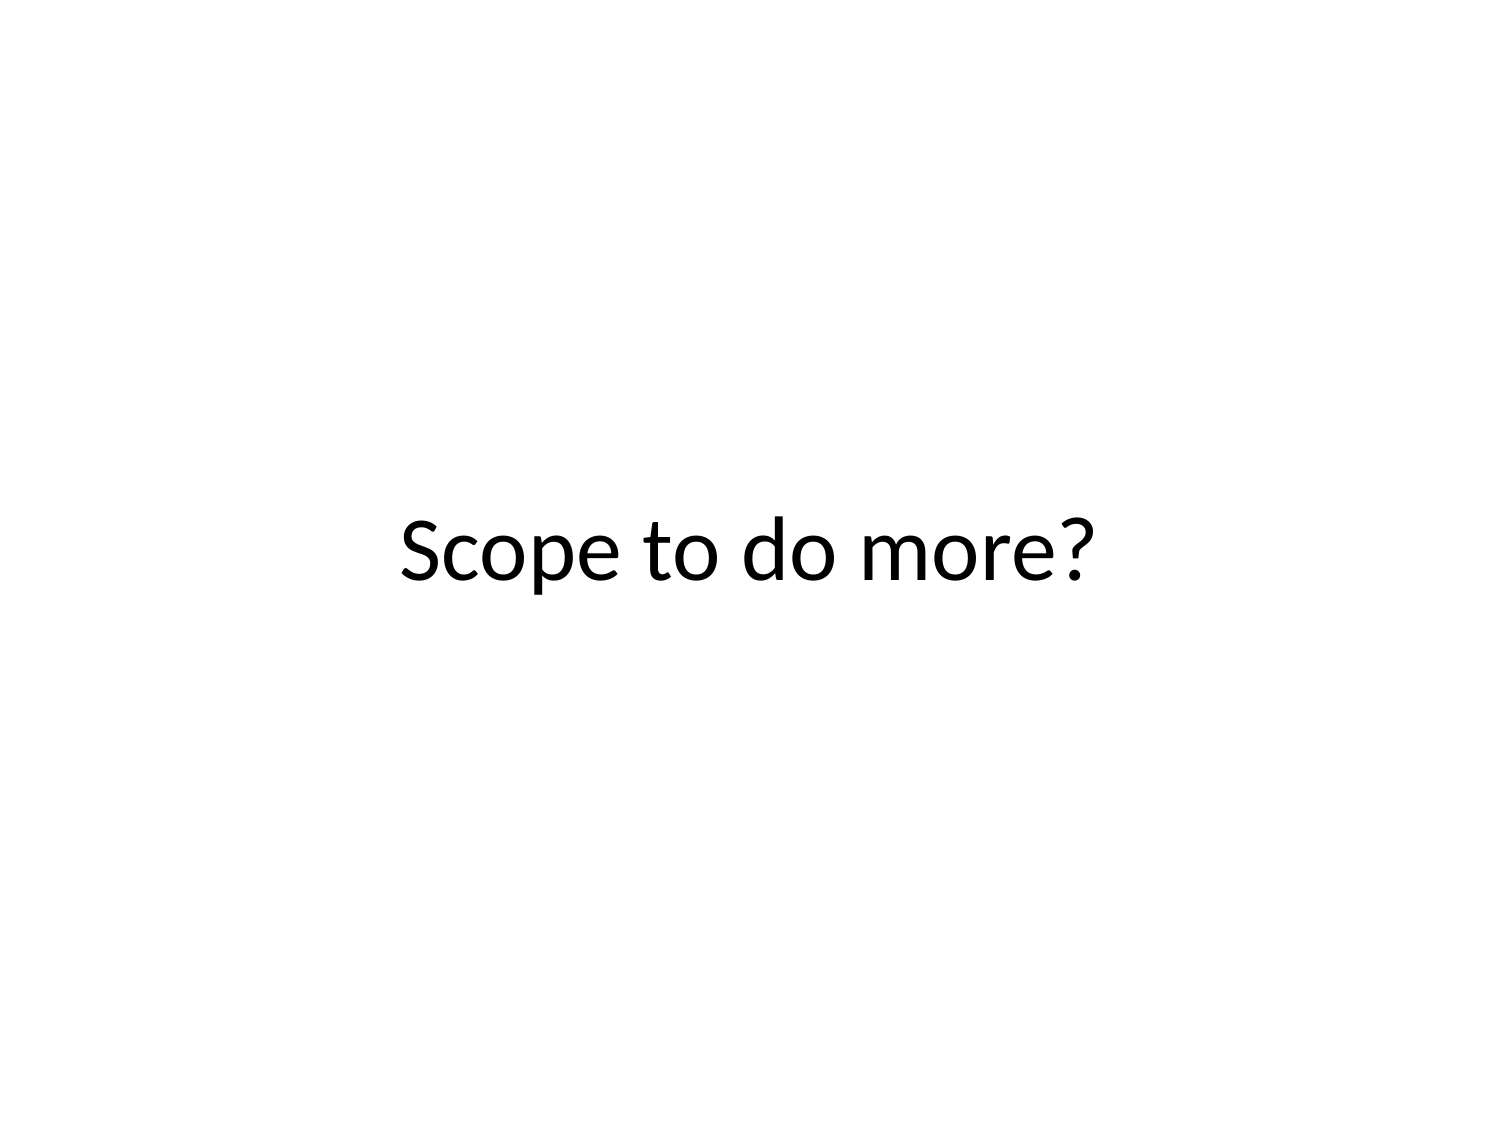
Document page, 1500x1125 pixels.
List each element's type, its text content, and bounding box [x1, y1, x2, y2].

title Scope to do more? [75, 450, 1425, 638]
